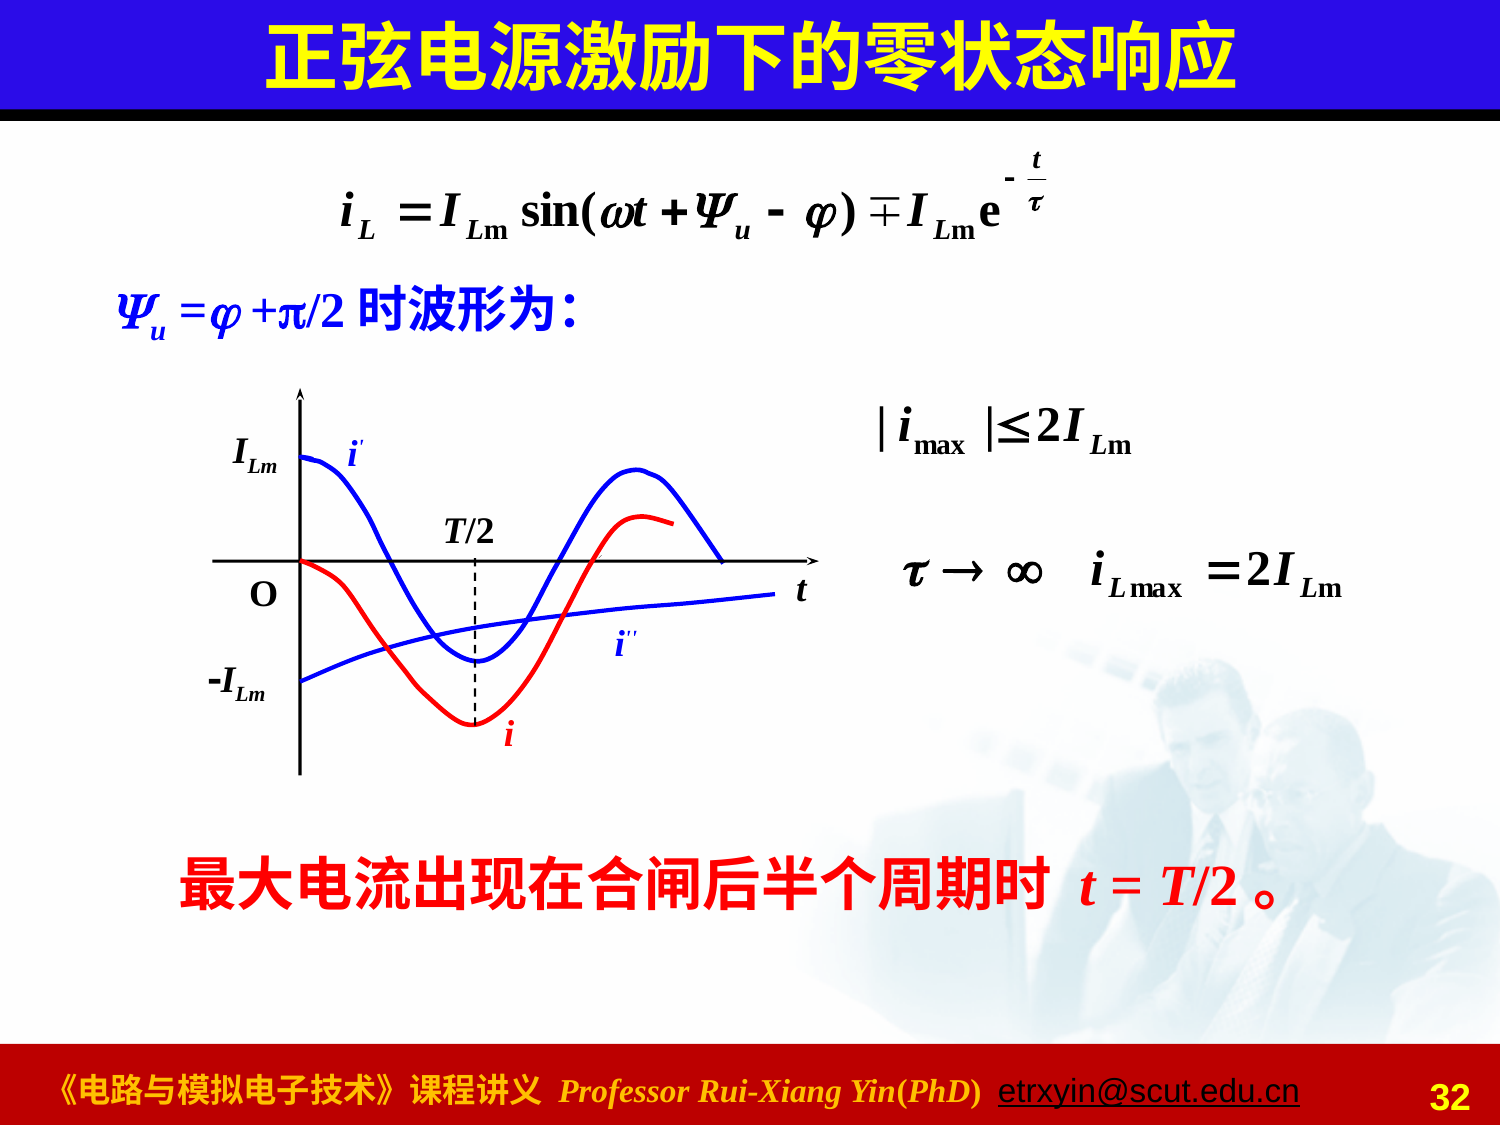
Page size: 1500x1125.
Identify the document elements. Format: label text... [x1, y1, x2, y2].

text_box u = +/2时波形为： [95, 270, 623, 354]
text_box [871, 391, 1143, 467]
title 正弦电源激励下的零状态响应 [0, 0, 1500, 110]
slide_number 32 [1344, 1065, 1486, 1113]
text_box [897, 535, 1354, 611]
text_box 最大电流出现在合闸后半个周期时 t = T/2。 [163, 839, 1327, 924]
picture [0, 121, 1500, 1043]
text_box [332, 135, 1058, 252]
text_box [124, 387, 823, 776]
